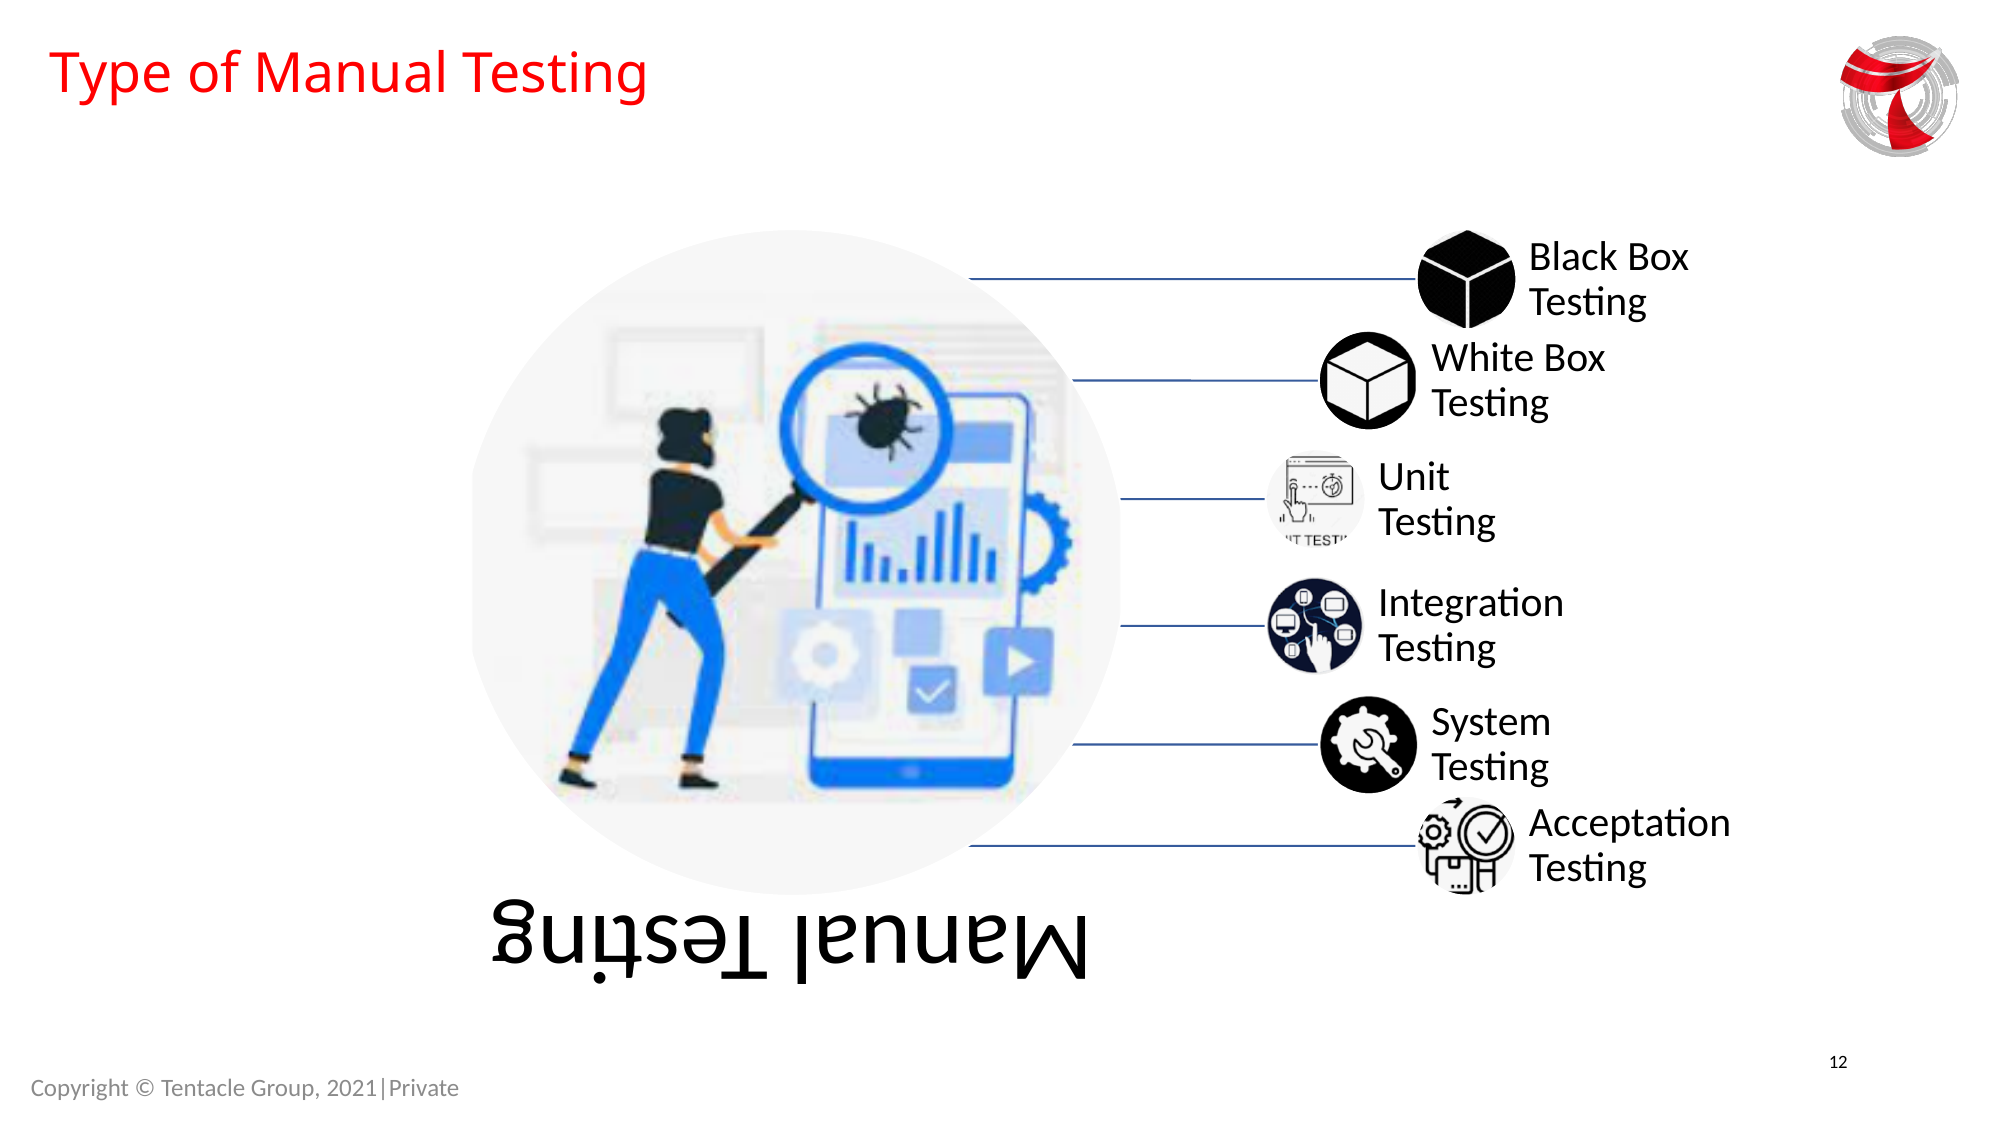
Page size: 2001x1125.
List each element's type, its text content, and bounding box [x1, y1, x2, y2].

text_box Copyright © Tentacle Group, 2021|Private [15, 1056, 585, 1117]
text_box Type of Manual Testing [34, 23, 1925, 112]
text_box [333, 117, 1667, 1007]
slide_number 12 [1412, 1042, 1863, 1103]
picture [1840, 36, 1959, 157]
